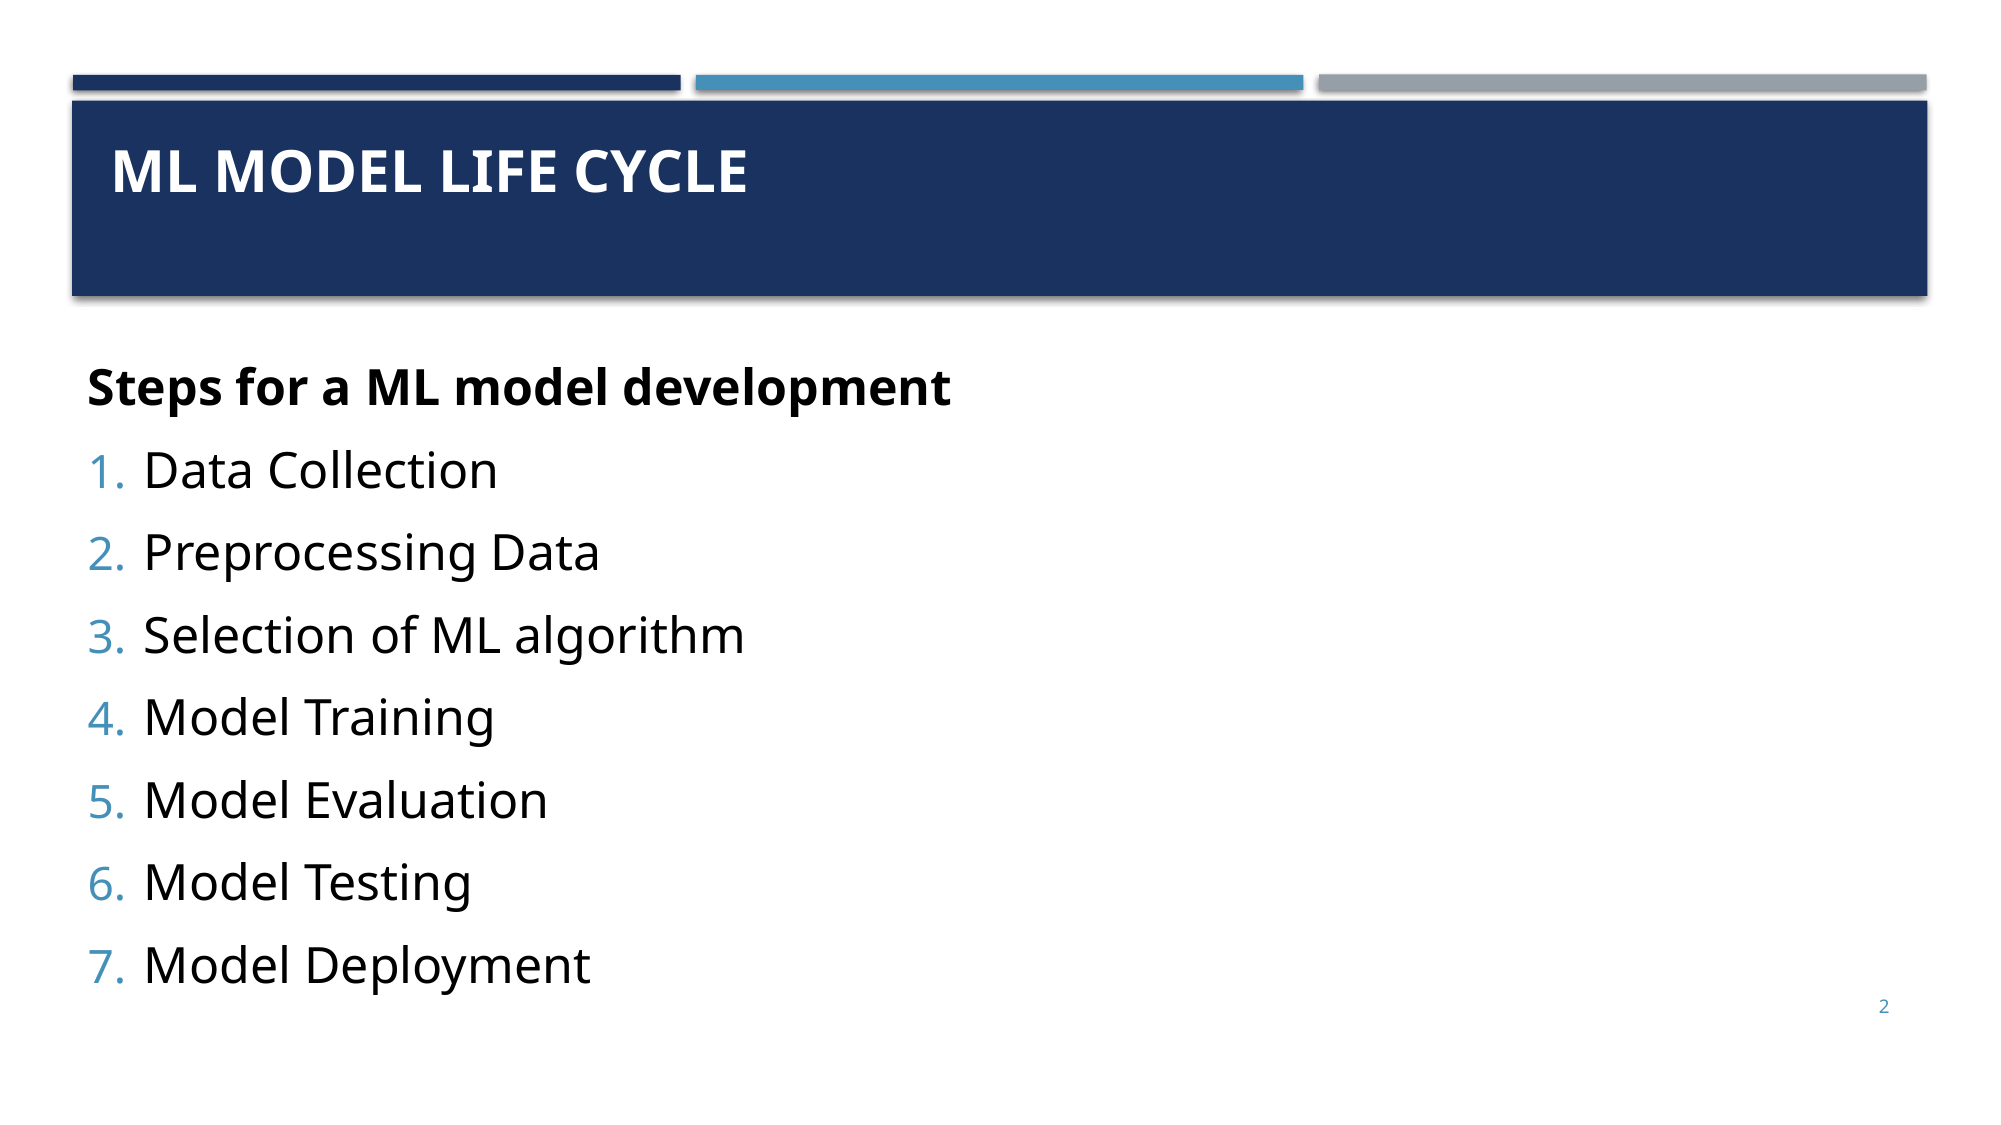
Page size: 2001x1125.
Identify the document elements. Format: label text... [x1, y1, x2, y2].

list Steps for a ML model development Data Collection Preprocessing Data Selection of ML algorithm Model Training Model Evaluation Model Testing Model Deployment [72, 306, 2000, 1107]
title Ml model Life cycle [95, 115, 1905, 282]
slide_number 2 [1732, 977, 1905, 1037]
